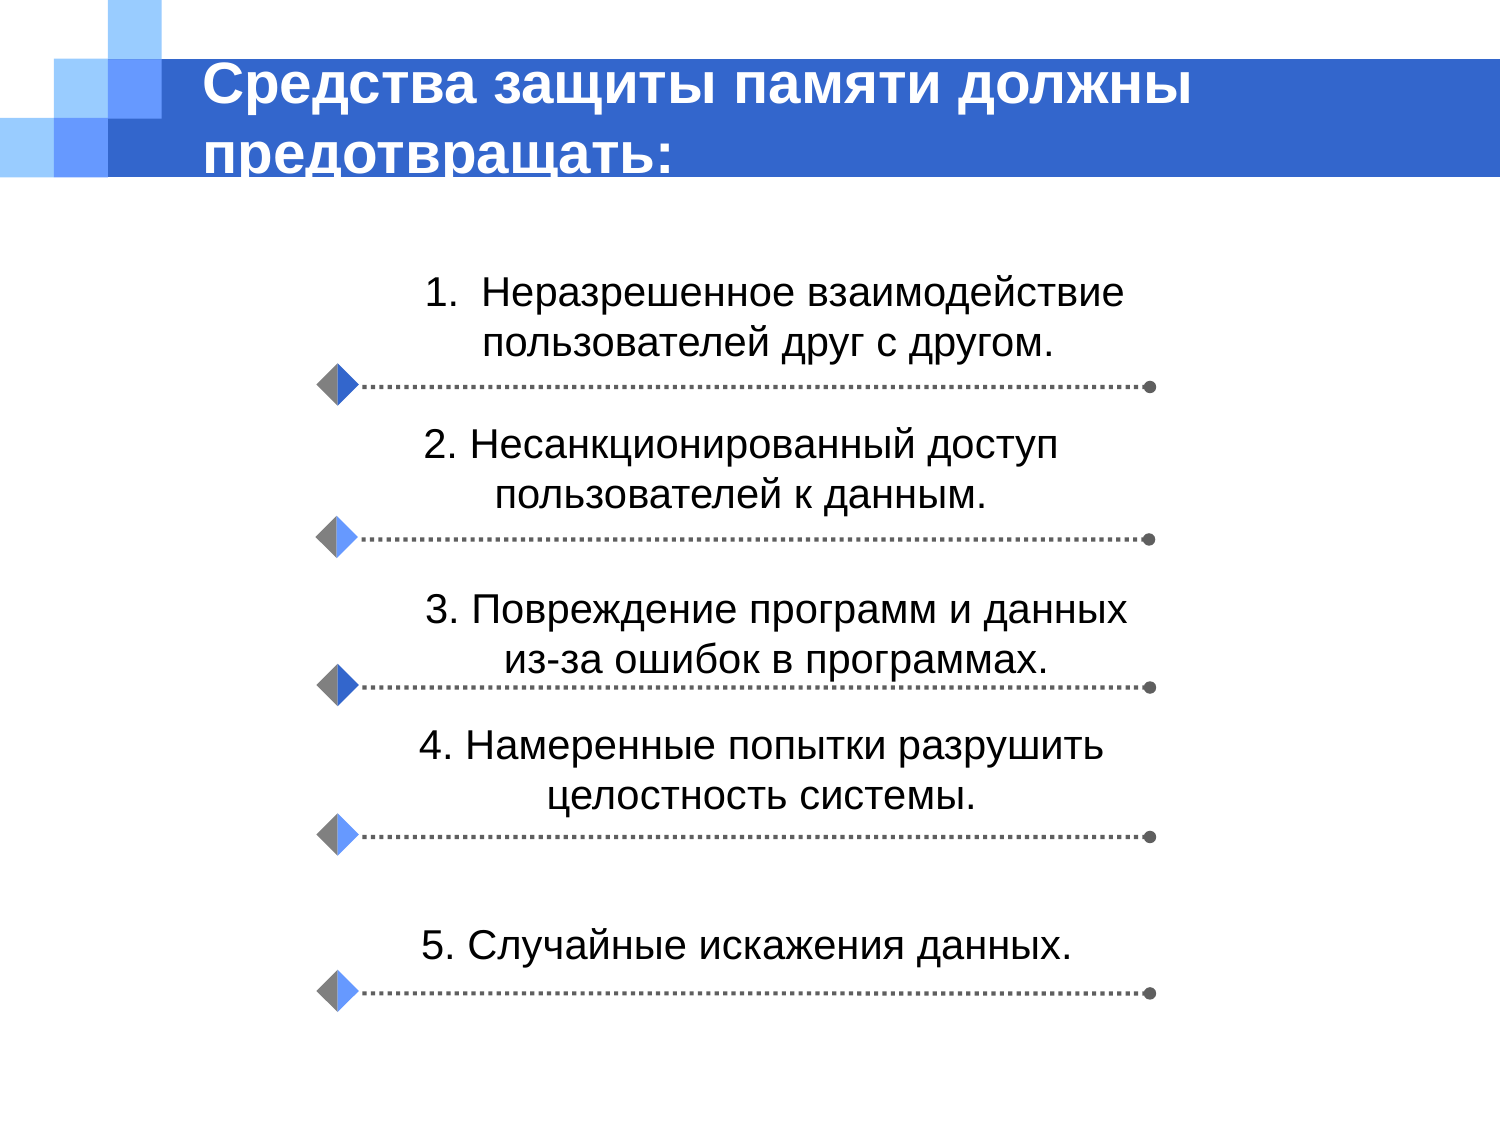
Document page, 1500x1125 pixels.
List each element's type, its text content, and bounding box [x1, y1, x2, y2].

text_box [322, 612, 1151, 701]
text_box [322, 819, 1151, 850]
text_box 4. Намеренные попытки разрушить целостность системы. [386, 710, 1137, 817]
text_box 3. Повреждение программ и данных из-за ошибок в программах. [401, 574, 1152, 613]
text_box [272, 118, 303, 179]
text_box 5. Случайные искажения данных. [371, 910, 1122, 974]
text_box [1142, 380, 1157, 394]
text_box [322, 369, 353, 400]
title Средства защиты памяти должны предотвращать: [187, 75, 1400, 155]
text_box 2. Несанкционированный доступ пользователей к данным. [366, 409, 1117, 520]
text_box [321, 521, 1150, 553]
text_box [322, 975, 1151, 1007]
text_box Неразрешенное взаимодействие пользователей друг с другом. [409, 257, 1152, 372]
